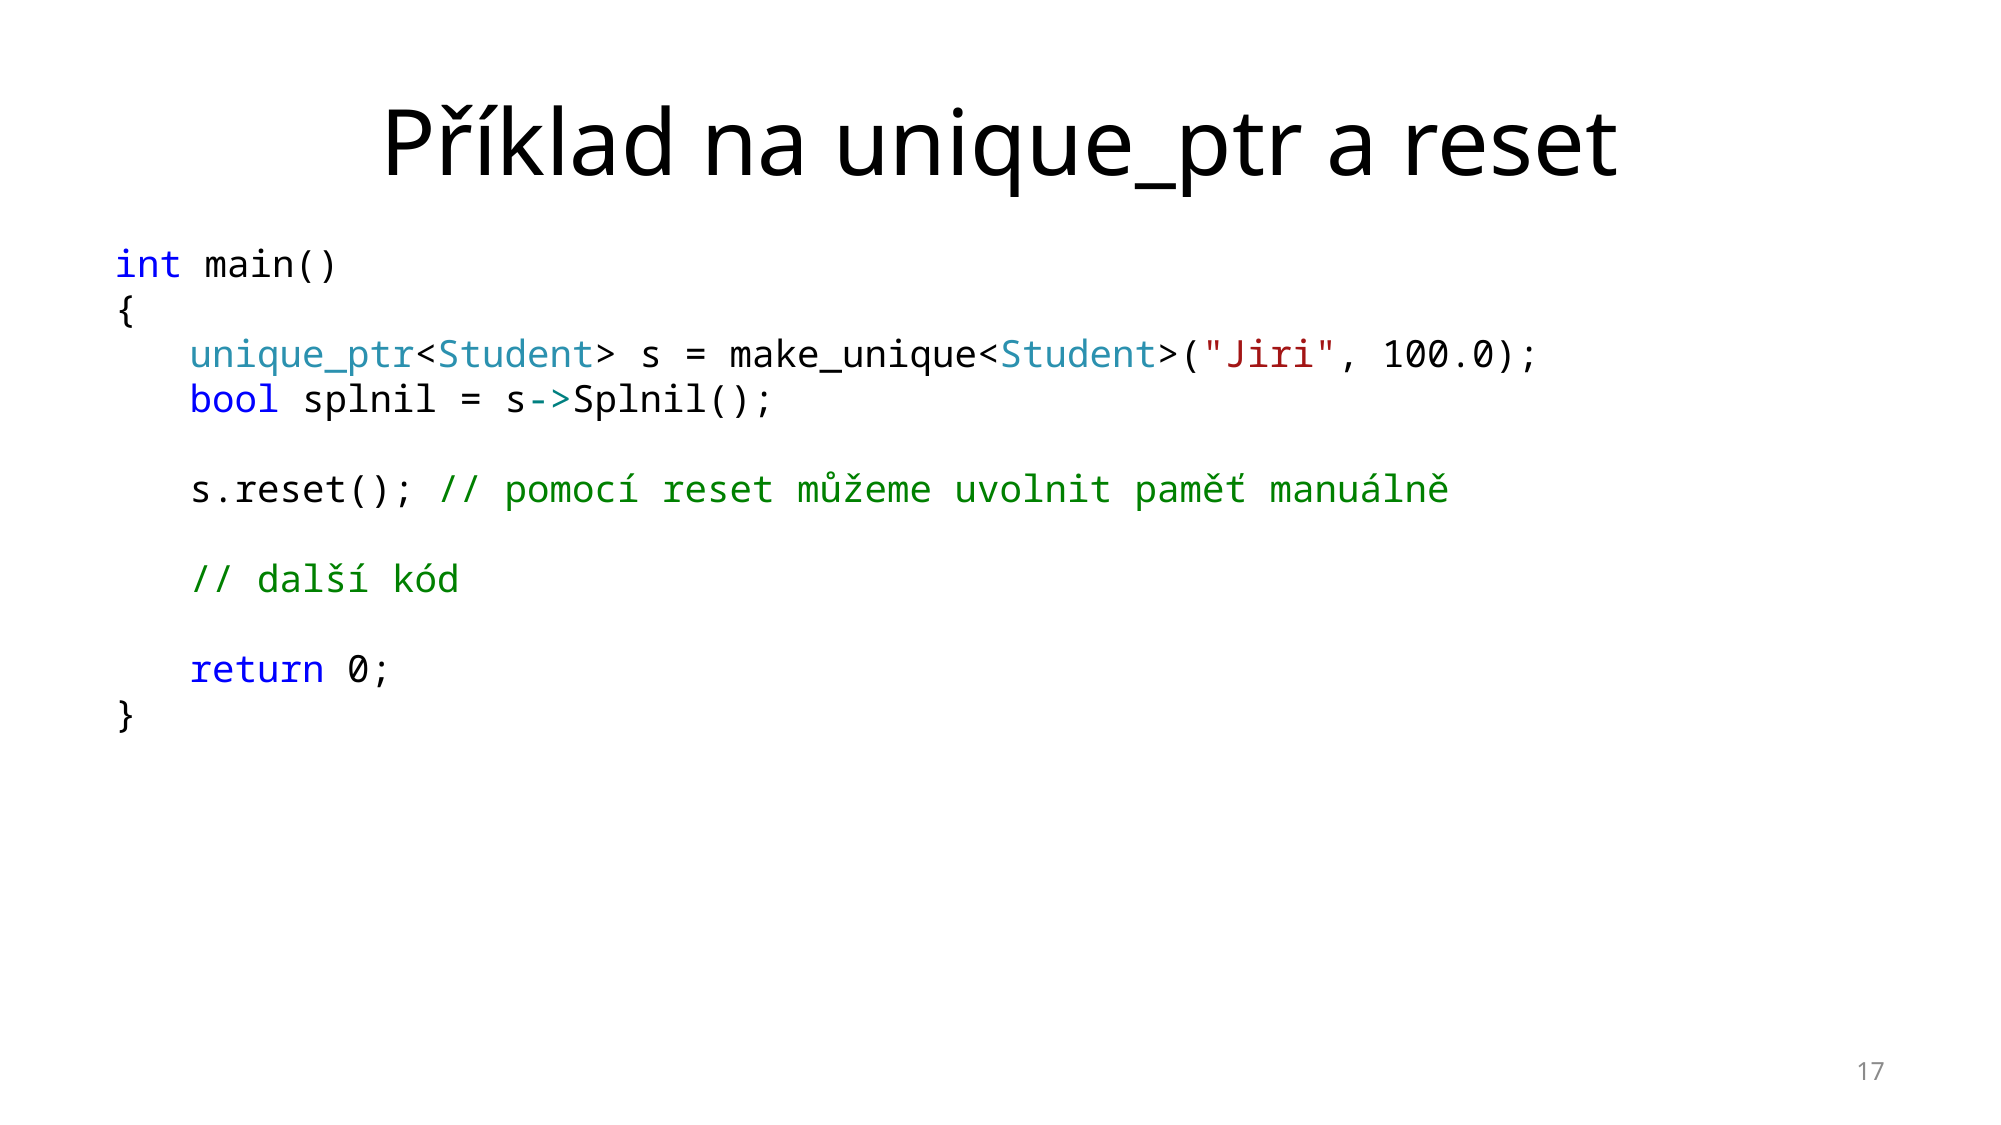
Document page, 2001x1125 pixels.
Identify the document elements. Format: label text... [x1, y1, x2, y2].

title Příklad na unique_ptr a reset [99, 45, 1900, 232]
text_box int main() { unique_ptr<Student> s = make_unique<Student>("Jiri", 100.0); bool splnil = s->Splnil(); s.reset(); // pomocí reset můžeme uvolnit paměť manuálně // další kód return 0; } [99, 232, 1900, 743]
slide_number 17 [1433, 1042, 1900, 1103]
